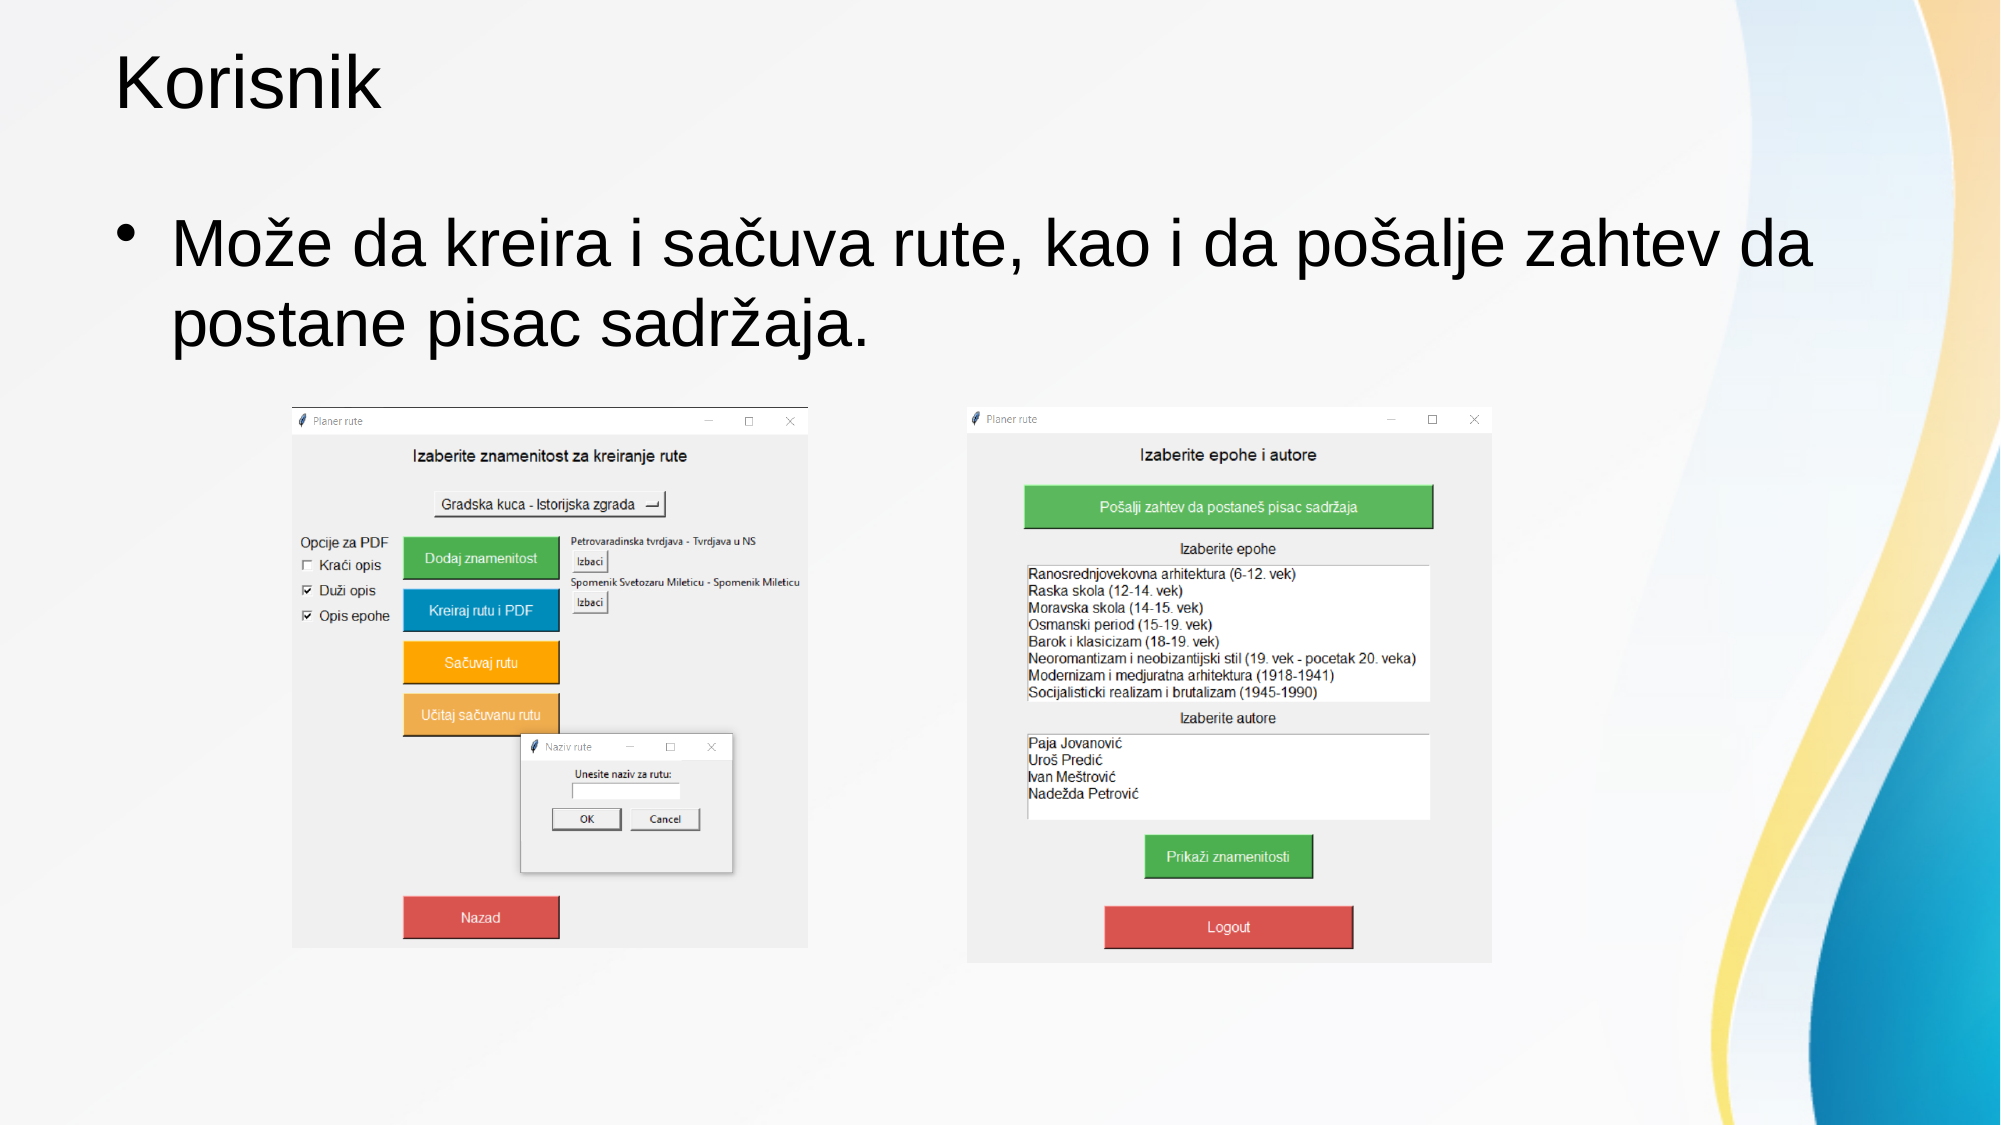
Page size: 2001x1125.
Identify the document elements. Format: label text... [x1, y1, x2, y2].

title Korisnik [99, 30, 1901, 127]
list Može da kreira i sačuva rute, kao i da pošalje zahtev da postane pisac sadržaja. [99, 192, 1901, 1006]
picture [0, 0, 2001, 1125]
